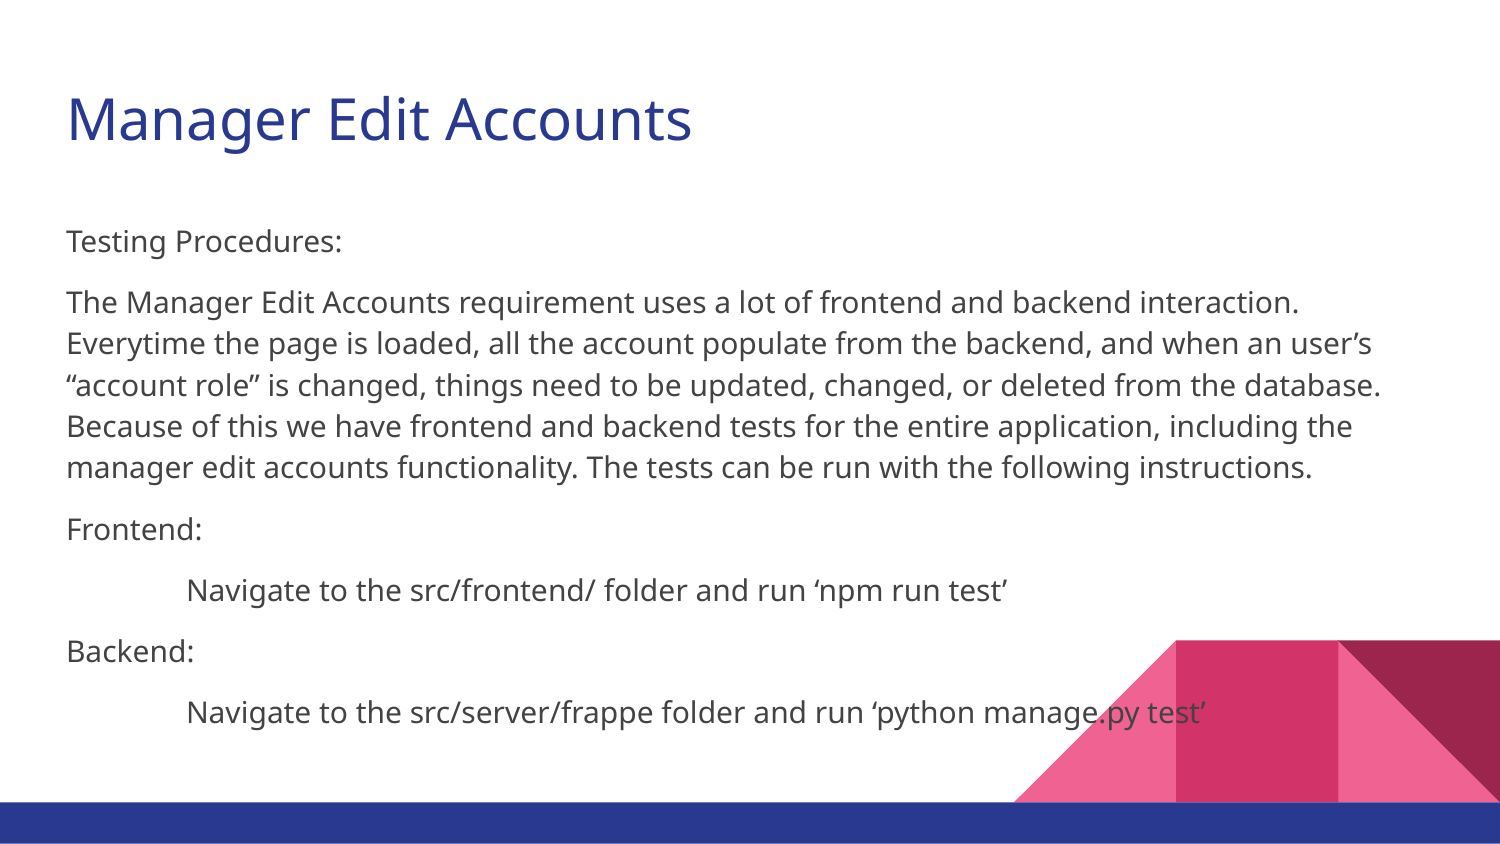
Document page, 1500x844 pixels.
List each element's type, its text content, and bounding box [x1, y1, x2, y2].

list Testing Procedures: The Manager Edit Accounts requirement uses a lot of frontend and backend interaction. Everytime the page is loaded, all the account populate from the backend, and when an user’s “account role” is changed, things need to be updated, changed, or deleted from the database. Because of this we have frontend and backend tests for the entire application, including the manager edit accounts functionality. The tests can be run with the following instructions. Frontend: Navigate to the src/frontend/ folder and run ‘npm run test’ Backend: Navigate to the src/server/frappe folder and run ‘python manage.py test’ [51, 201, 1449, 750]
title Manager Edit Accounts [51, 67, 1449, 167]
